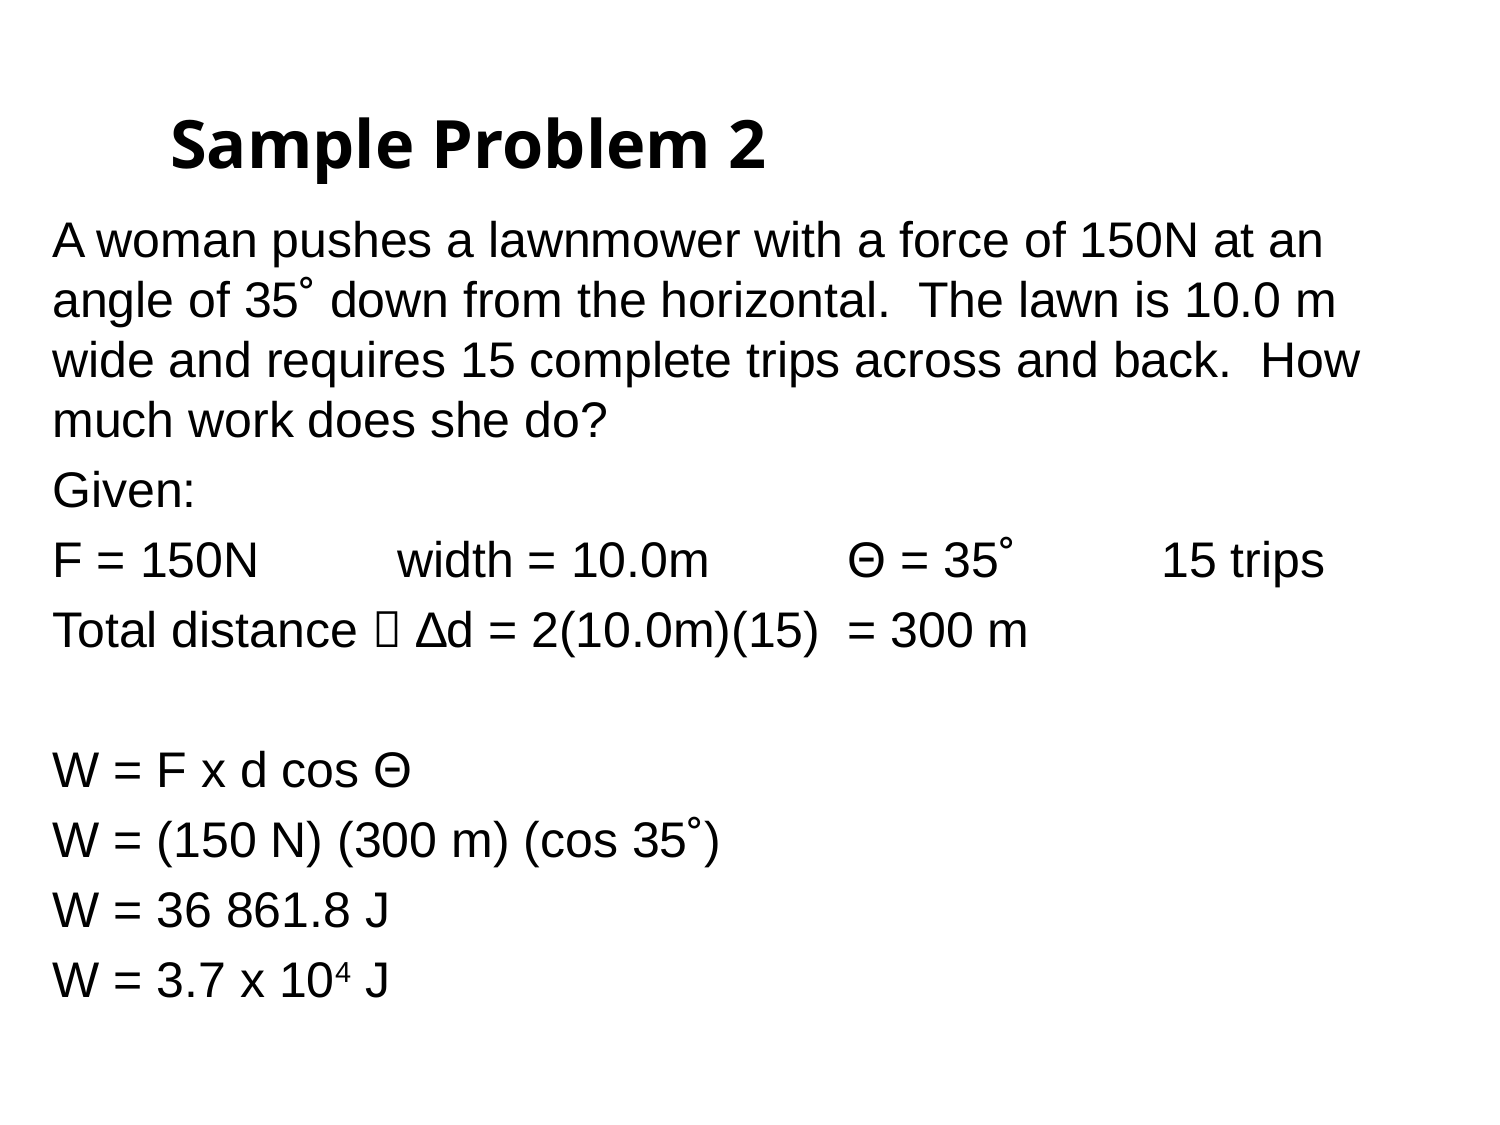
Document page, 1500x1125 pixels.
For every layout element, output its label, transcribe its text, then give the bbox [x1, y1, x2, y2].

list A woman pushes a lawnmower with a force of 150N at an angle of 35˚ down from the horizontal. The lawn is 10.0 m wide and requires 15 complete trips across and back. How much work does she do? Given: F = 150N width = 10.0m Θ = 35˚ 15 trips Total distance  ∆d = 2(10.0m)(15) = 300 m W = F x d cos Θ W = (150 N) (300 m) (cos 35˚) W = 36 861.8 J W = 3.7 x 104 J [37, 200, 1450, 1088]
title Sample Problem 2 [75, 84, 863, 200]
